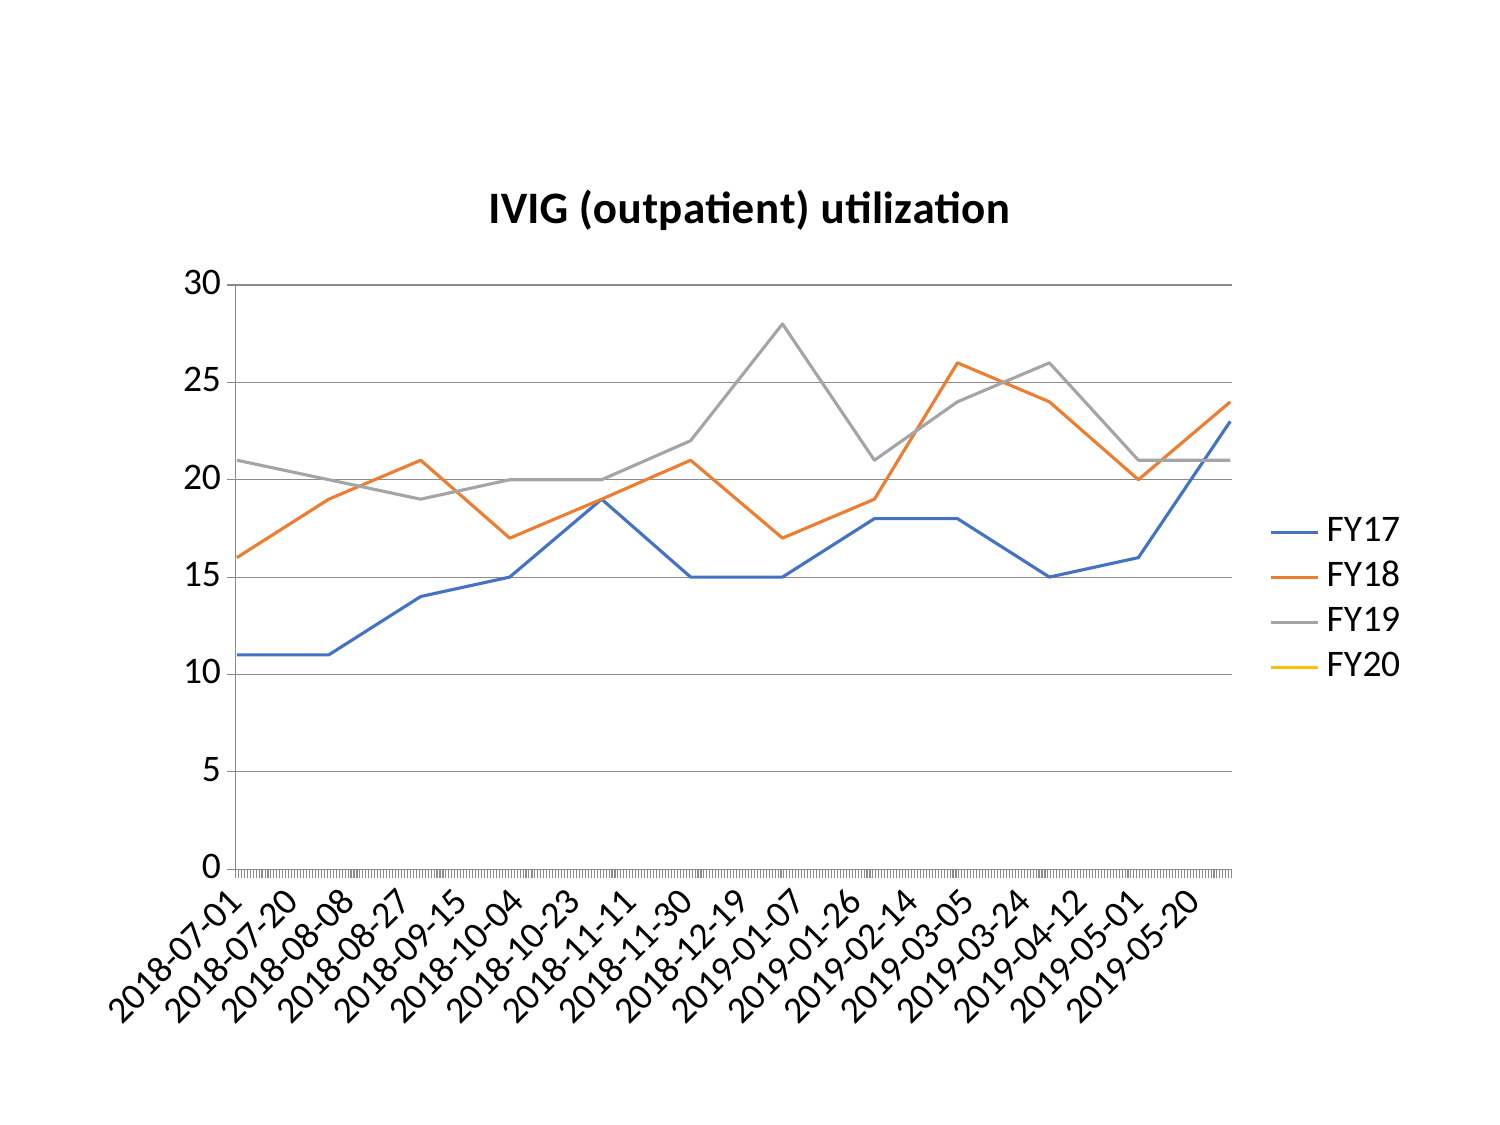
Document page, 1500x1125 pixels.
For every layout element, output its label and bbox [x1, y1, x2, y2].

chart [74, 149, 1425, 1050]
